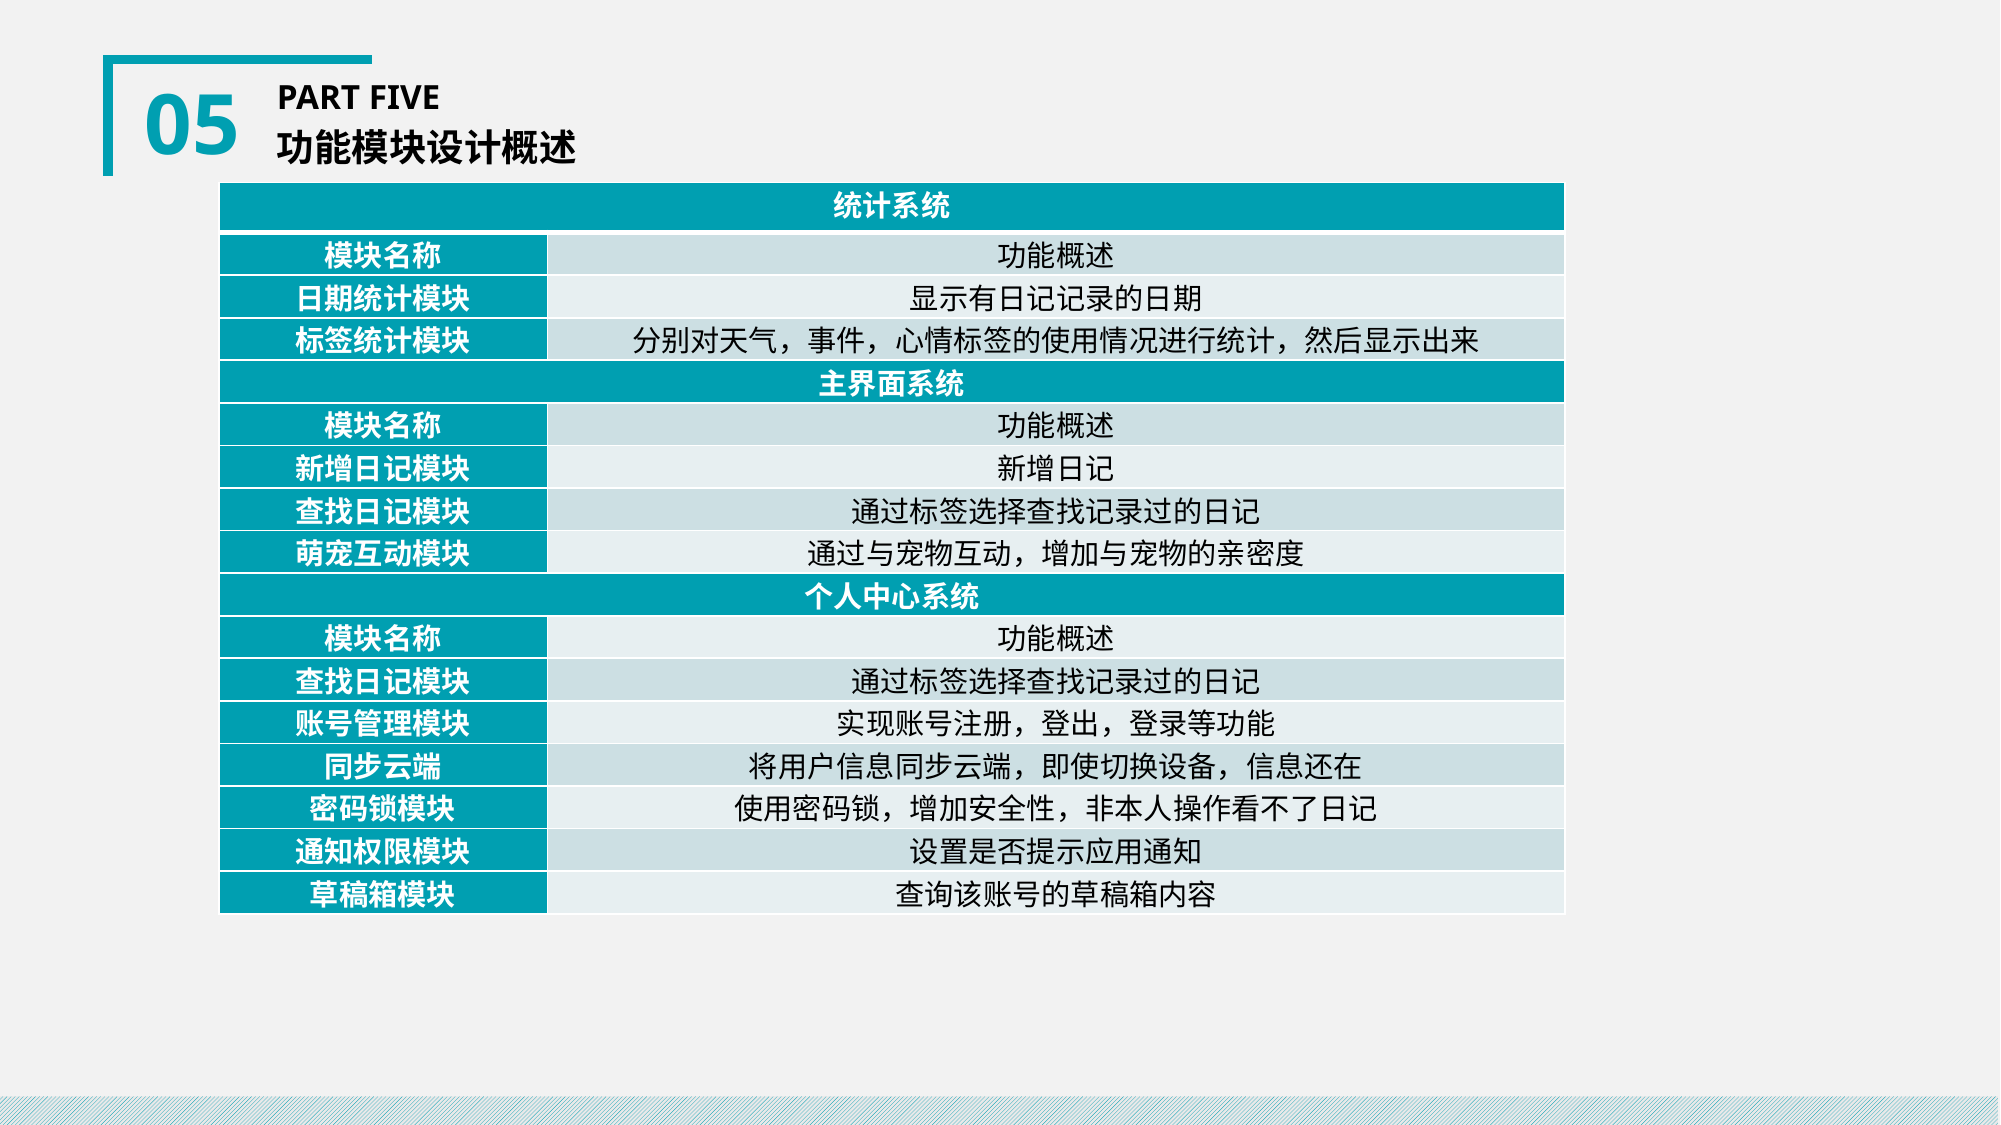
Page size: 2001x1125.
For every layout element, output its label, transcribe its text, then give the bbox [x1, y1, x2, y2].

table_cell 账号管理模块 [220, 702, 547, 743]
text_box [0, 420, 2000, 540]
table_cell 草稿箱模块 [220, 872, 547, 913]
table_cell 将用户信息同步云端，即使切换设备，信息还在 [548, 744, 1564, 785]
table_cell 功能概述 [548, 617, 1564, 657]
table_cell 设置是否提示应用通知 [548, 829, 1564, 870]
table_cell 查询该账号的草稿箱内容 [548, 872, 1564, 913]
table_cell 功能概述 [548, 235, 1564, 274]
table_cell 萌宠互动模块 [220, 540, 547, 572]
table_cell 密码锁模块 [220, 787, 547, 828]
table_cell 通知权限模块 [220, 829, 547, 870]
table_cell 查找日记模块 [220, 659, 547, 700]
table_cell 分别对天气，事件，心情标签的使用情况进行统计，然后显示出来 [548, 319, 1564, 359]
table_cell 功能概述 [548, 404, 1564, 420]
table_cell 同步云端 [220, 744, 547, 785]
table_cell 标签统计模块 [220, 319, 547, 359]
table_cell 模块名称 [220, 235, 547, 274]
table_cell 模块名称 [220, 617, 547, 657]
table_header 统计系统 [220, 183, 1564, 230]
table_cell 个人中心系统 [220, 574, 1564, 615]
table_cell 显示有日记记录的日期 [548, 276, 1564, 317]
list PART FIVE [262, 73, 663, 116]
list 05 [123, 73, 262, 183]
table_cell 实现账号注册，登出，登录等功能 [548, 702, 1564, 743]
list 功能模块设计概述 [262, 116, 663, 182]
table_cell 使用密码锁，增加安全性，非本人操作看不了日记 [548, 787, 1564, 828]
table_cell 模块名称 [220, 404, 547, 420]
table_cell 日期统计模块 [220, 276, 547, 317]
table_cell 通过与宠物互动，增加与宠物的亲密度 [548, 540, 1564, 572]
table_cell 通过标签选择查找记录过的日记 [548, 659, 1564, 700]
table_cell 主界面系统 [220, 361, 1564, 402]
